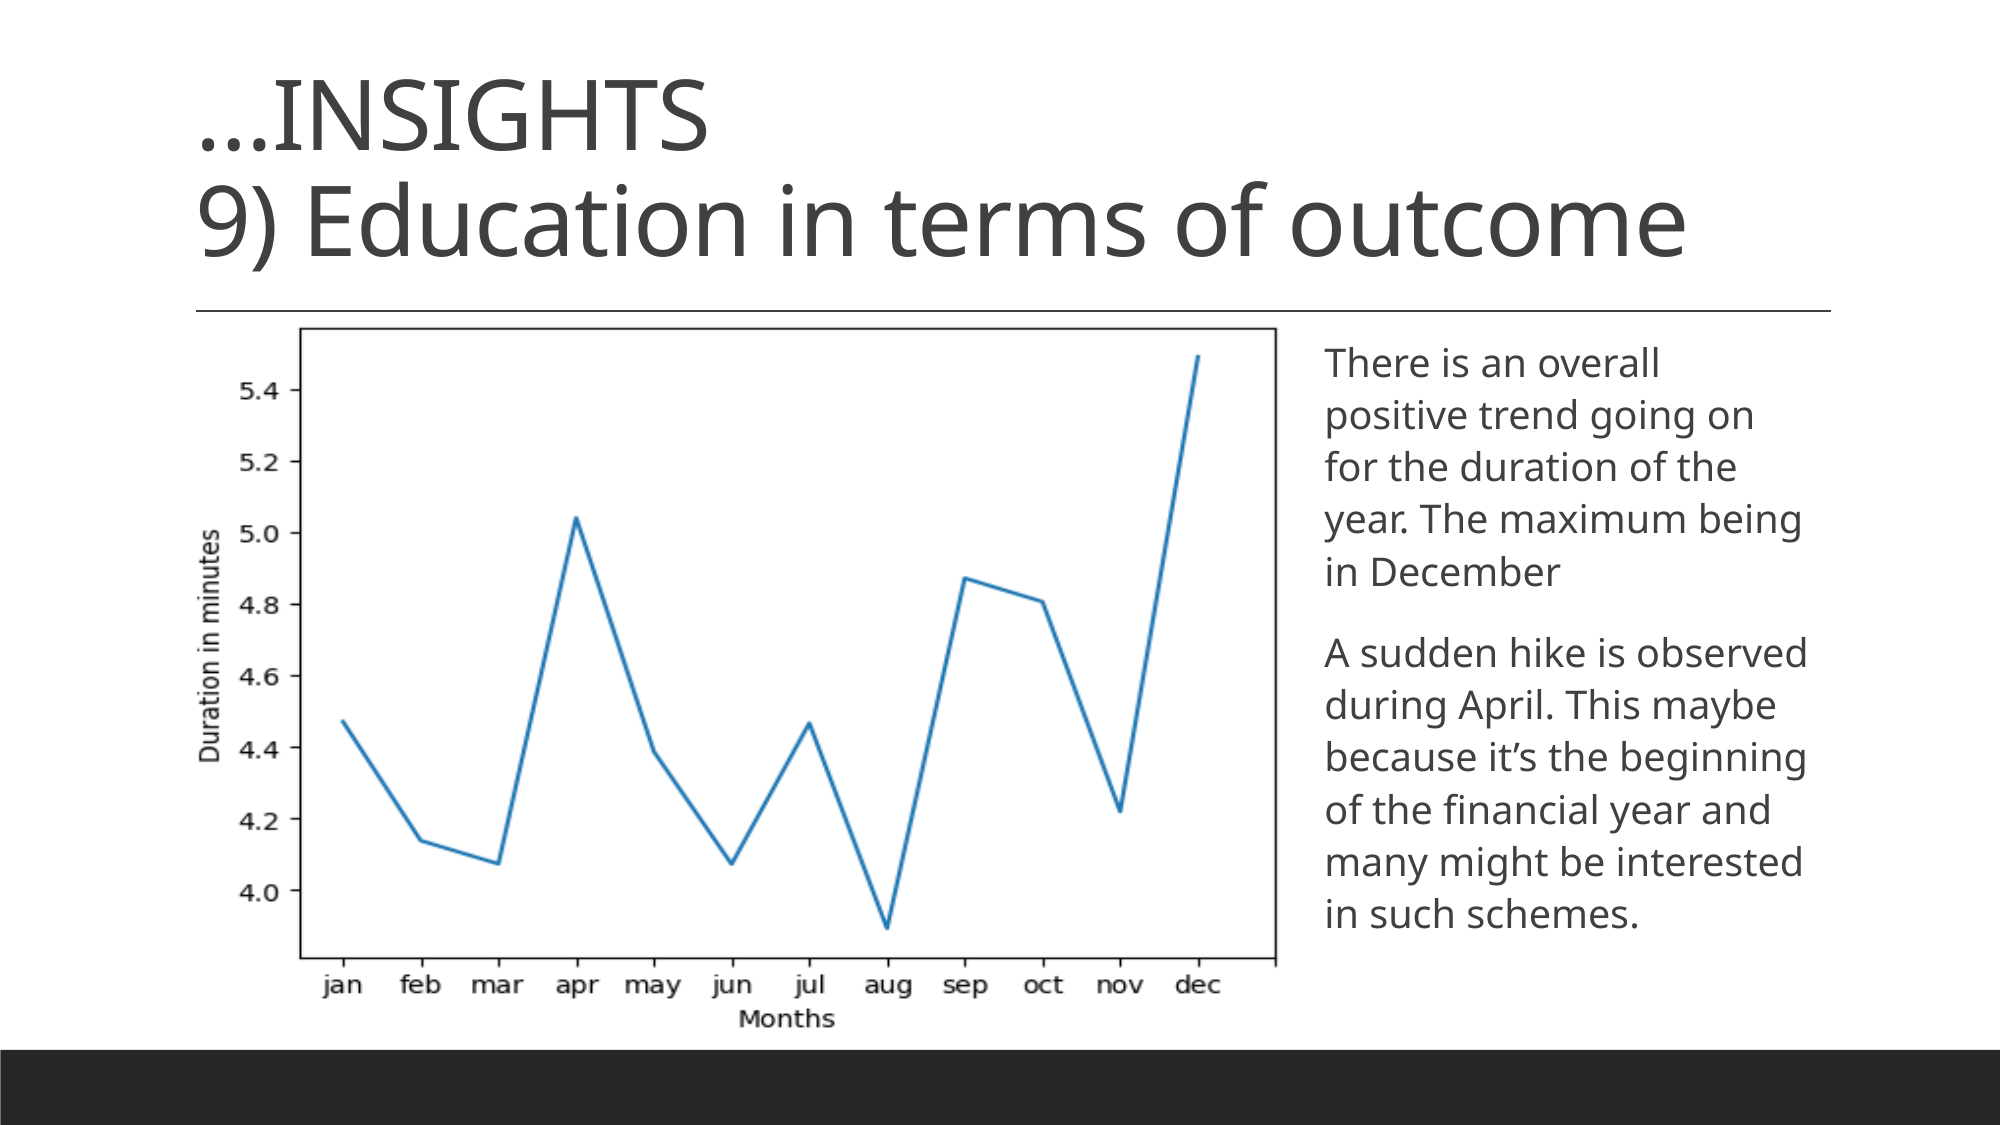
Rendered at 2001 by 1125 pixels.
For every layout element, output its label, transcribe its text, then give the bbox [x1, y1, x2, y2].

title …INSIGHTS 9) Education in terms of outcome [180, 47, 1830, 285]
picture [179, 313, 1296, 1049]
text_box There is an overall positive trend going on for the duration of the year. The maximum being in December A sudden hike is observed during April. This maybe because it’s the beginning of the financial year and many might be interested in such schemes. [1303, 325, 1830, 962]
